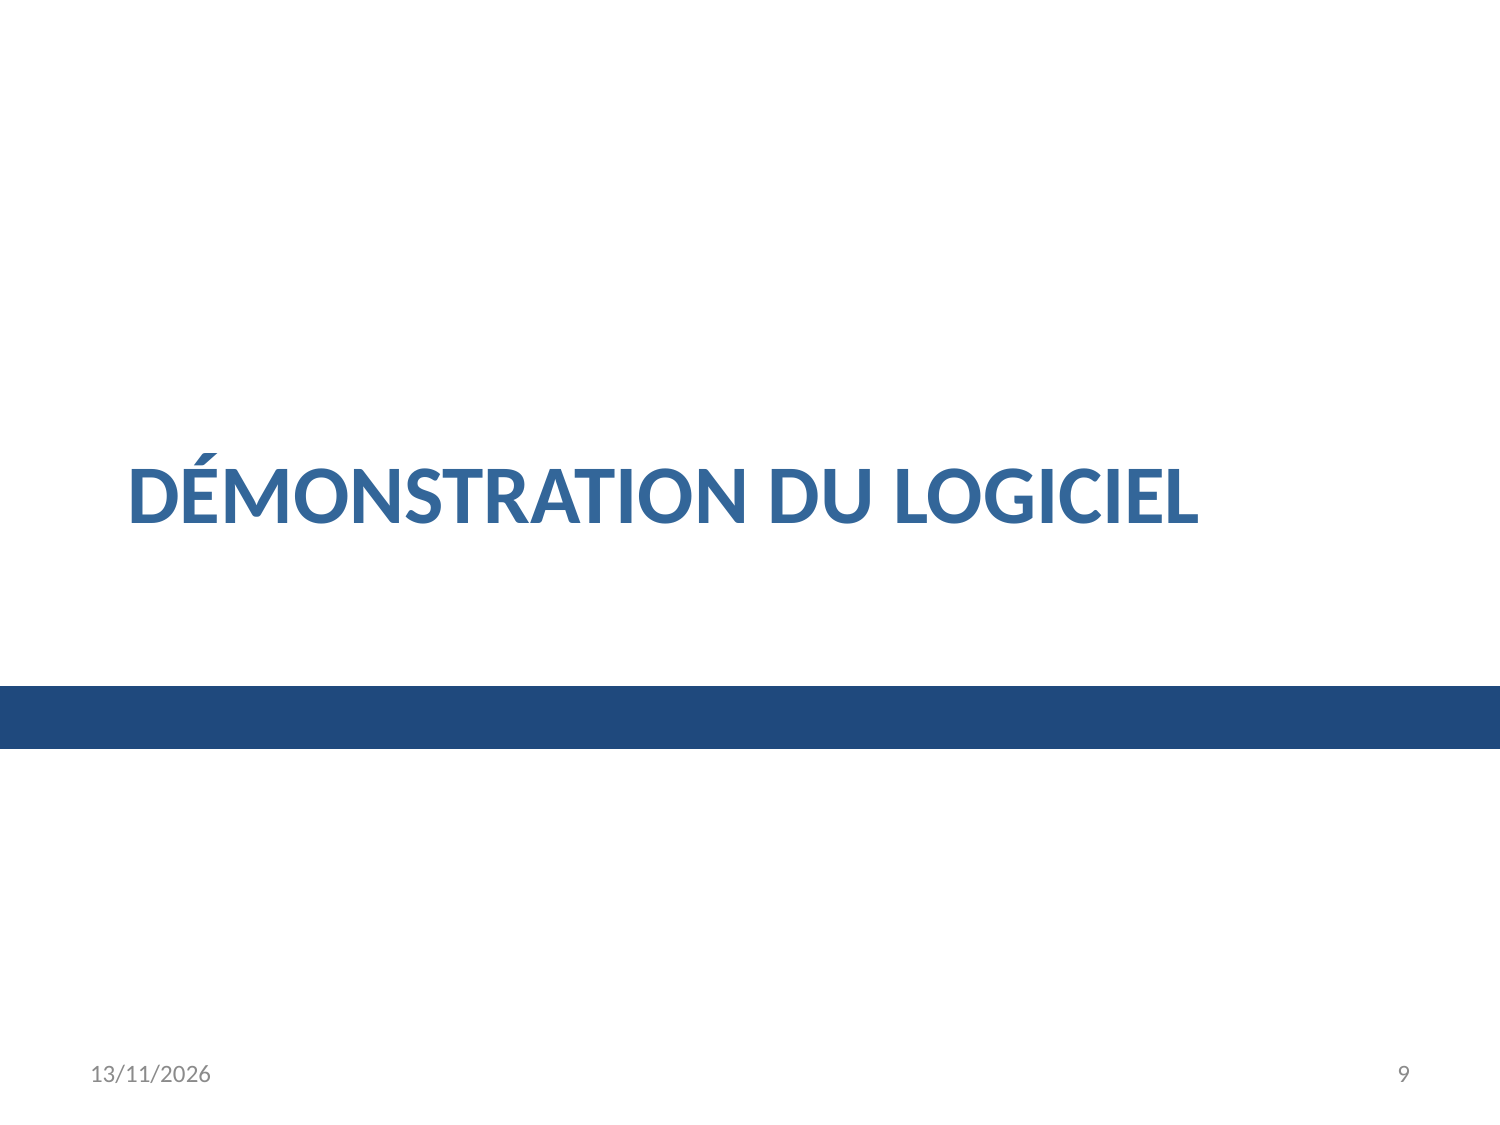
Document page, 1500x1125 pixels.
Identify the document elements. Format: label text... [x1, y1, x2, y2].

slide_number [75, 1042, 425, 1103]
title Démonstration du logiciel [112, 432, 1388, 656]
slide_number 9 [1074, 1042, 1425, 1103]
text_box [0, 686, 1500, 749]
